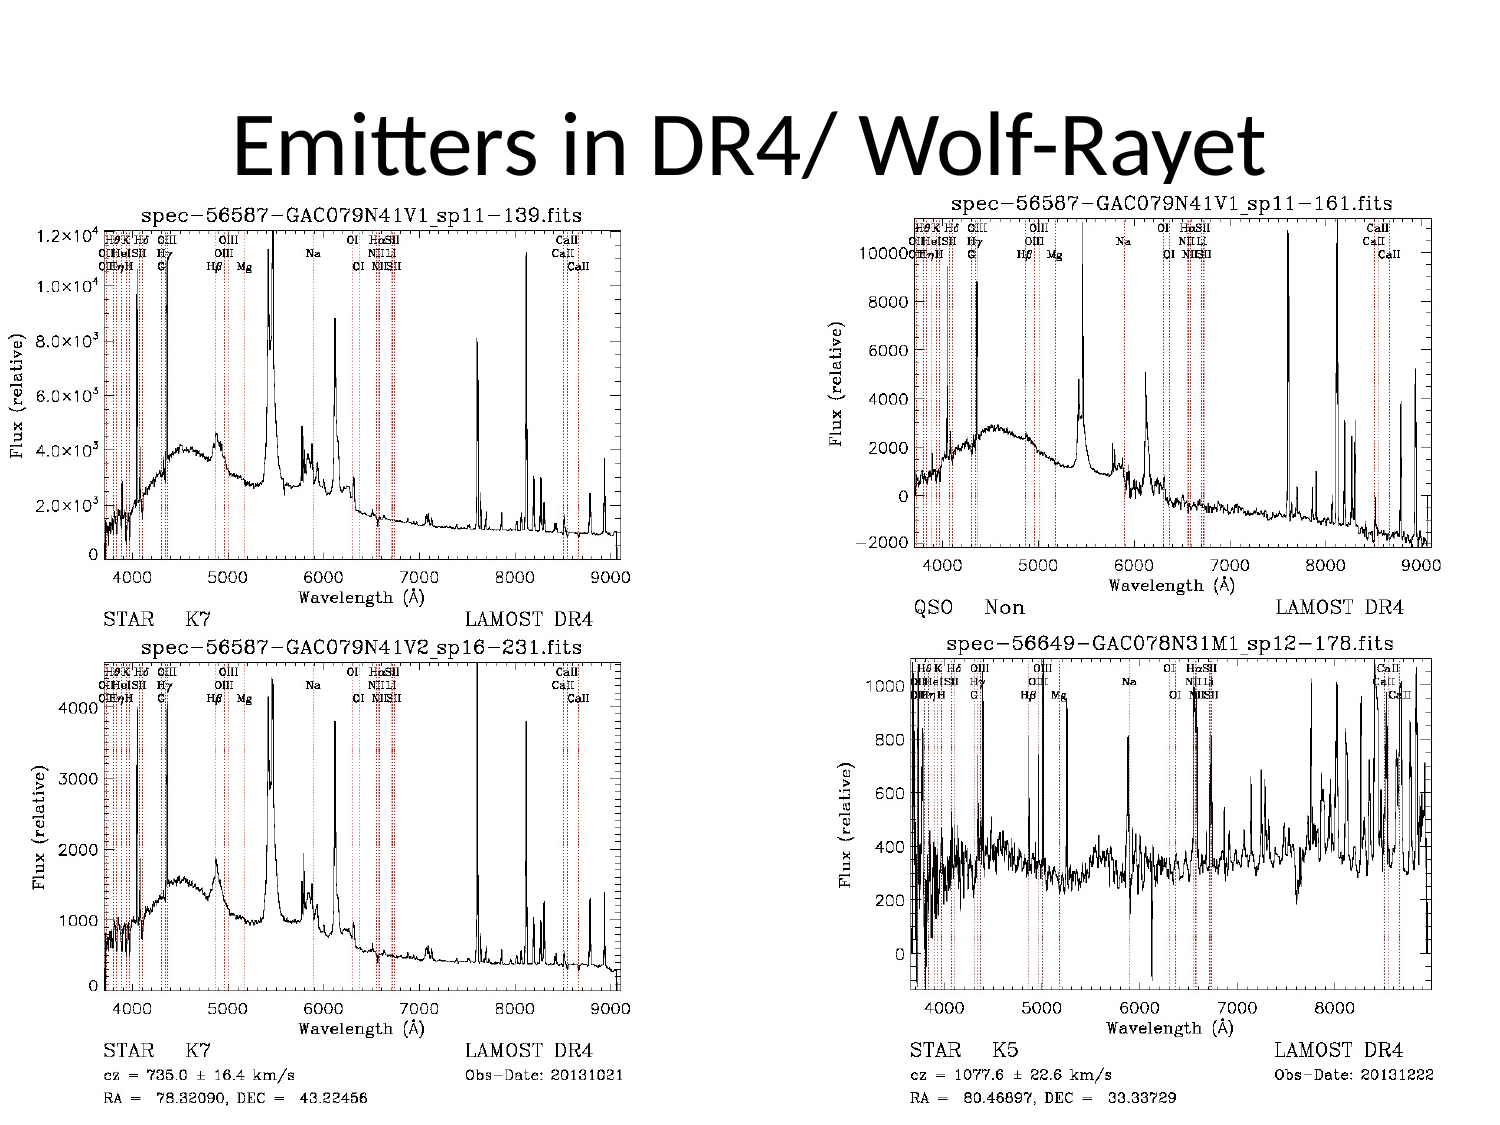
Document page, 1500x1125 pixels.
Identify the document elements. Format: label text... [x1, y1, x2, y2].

title Emitters in DR4/ Wolf-Rayet [75, 45, 1425, 233]
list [0, 195, 690, 627]
picture [0, 627, 690, 1125]
picture [805, 184, 1500, 1125]
